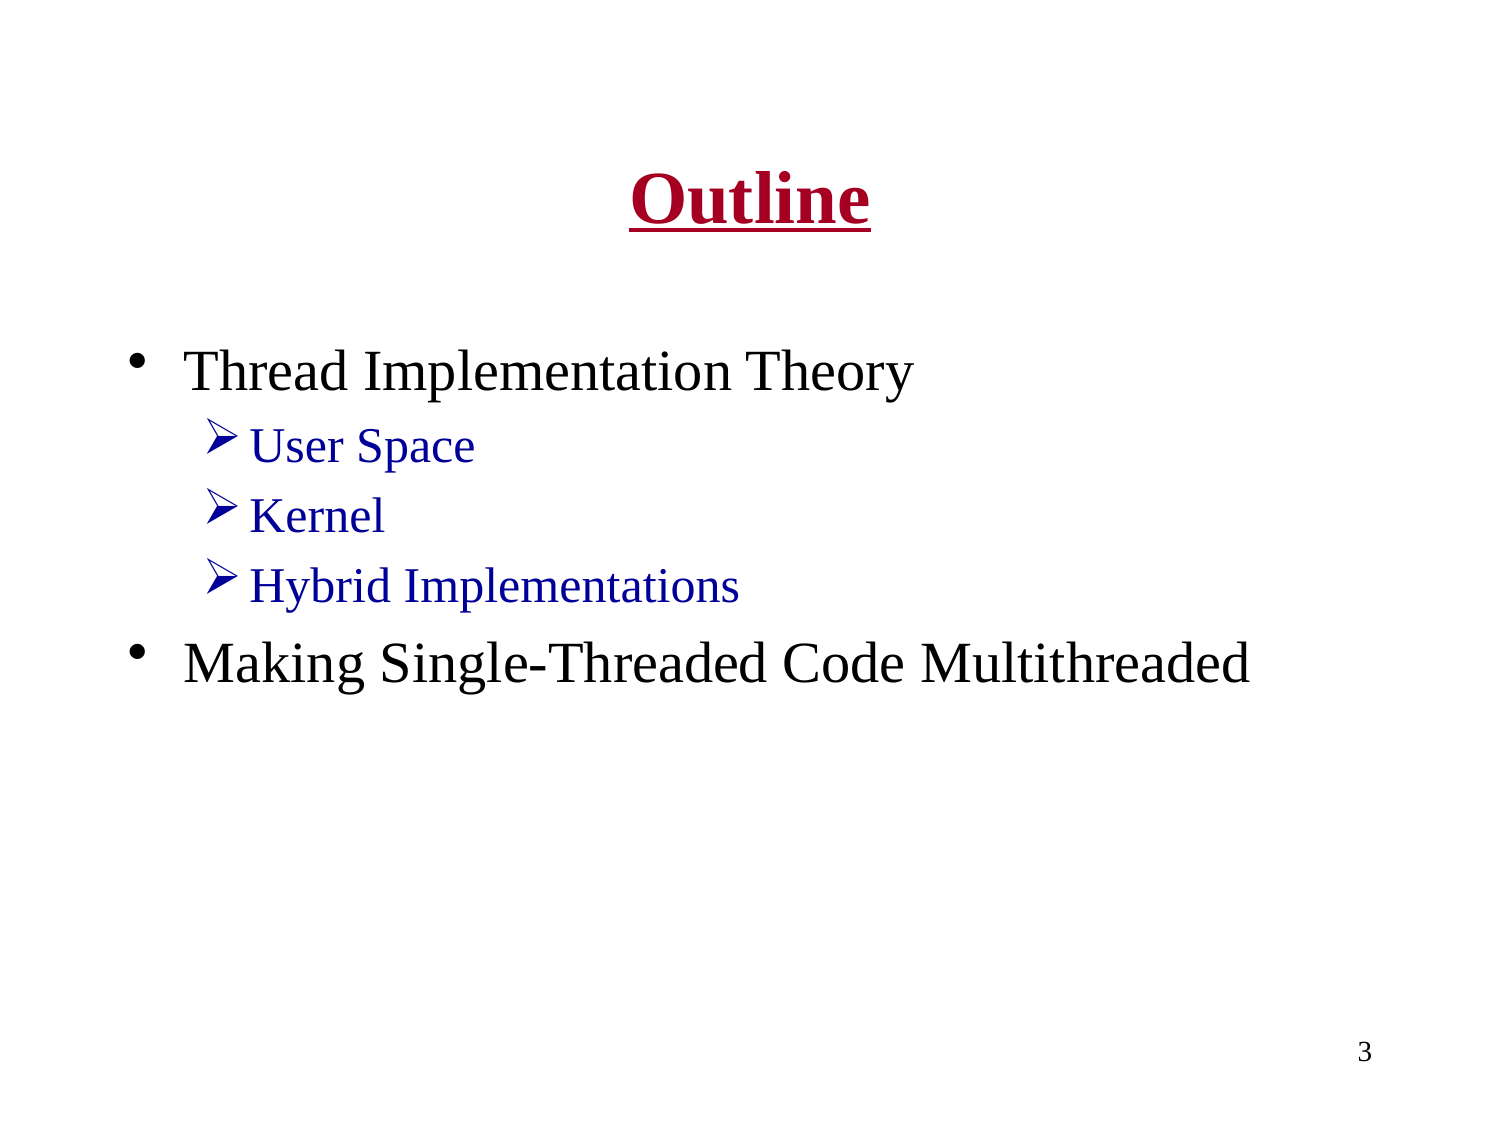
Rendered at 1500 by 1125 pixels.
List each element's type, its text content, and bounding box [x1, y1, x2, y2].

title Outline [112, 99, 1388, 288]
slide_number 3 [1074, 1025, 1388, 1100]
list Thread Implementation Theory User Space Kernel Hybrid Implementations Making Single-Threaded Code Multithreaded [112, 324, 1388, 1000]
